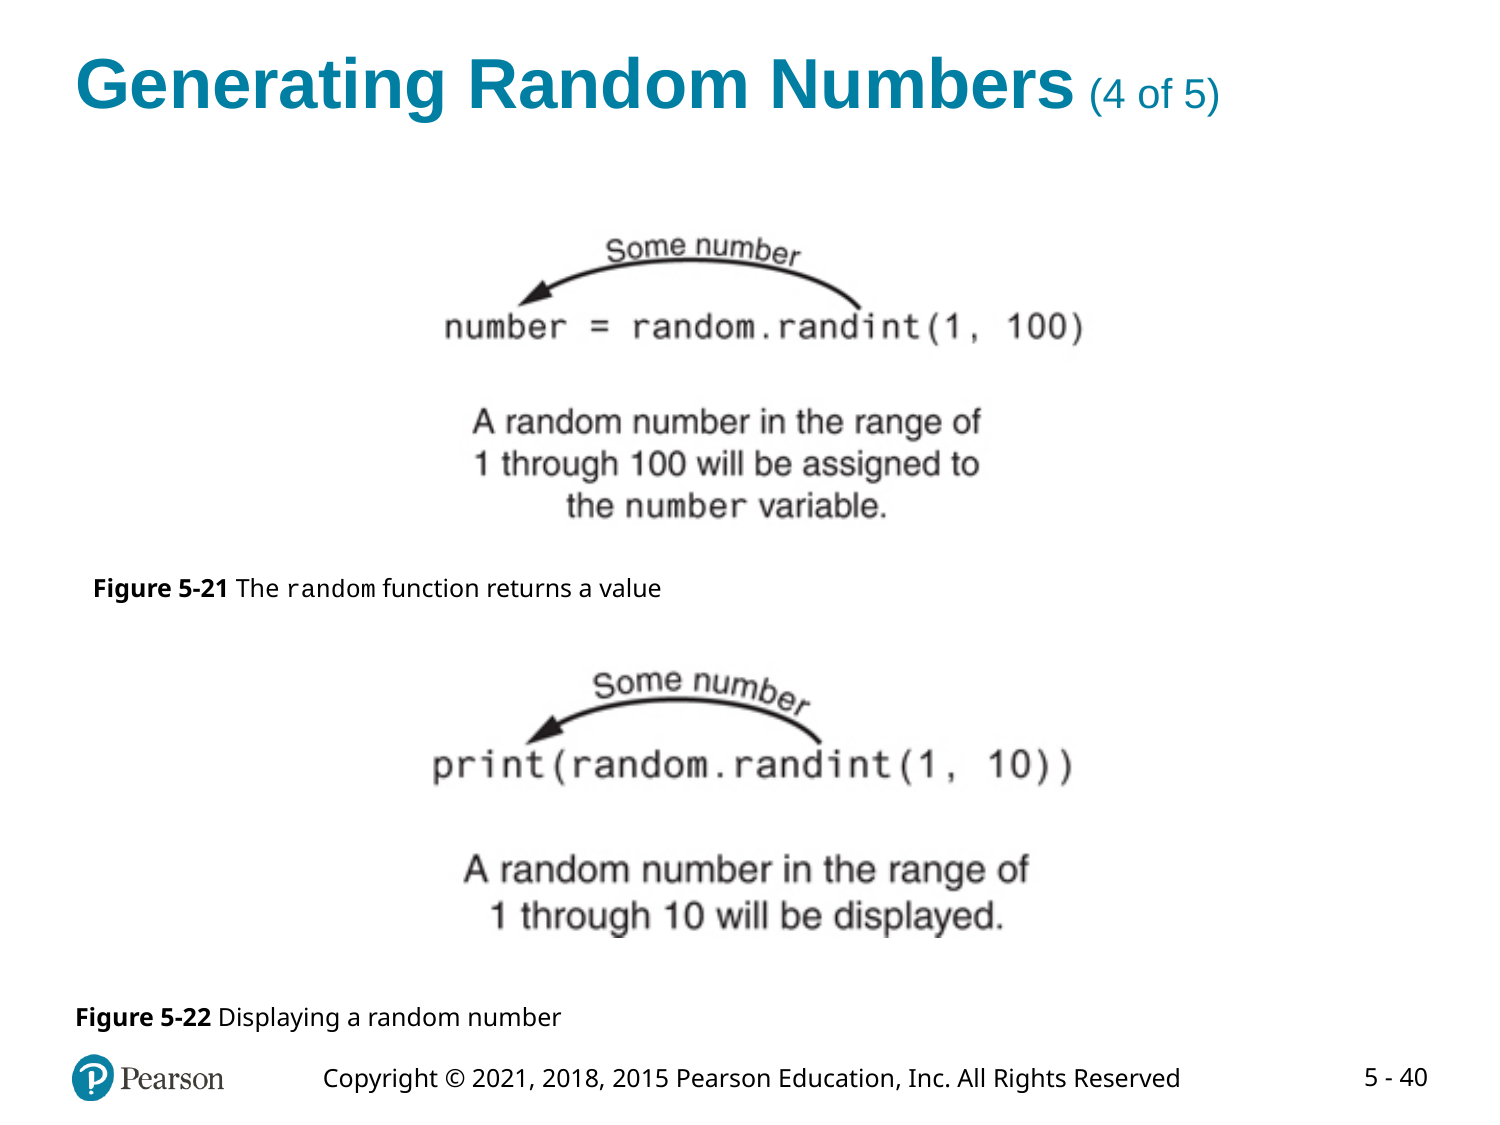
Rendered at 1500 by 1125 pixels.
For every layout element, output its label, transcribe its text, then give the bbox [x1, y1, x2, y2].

picture [81, 1064, 107, 1089]
picture [432, 662, 1114, 938]
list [443, 229, 1096, 526]
picture [72, 1054, 89, 1072]
text_box Figure 5-21 The random function returns a value [78, 565, 1425, 611]
picture [99, 1054, 224, 1101]
title Generating Random Numbers (4 of 5) [75, 37, 1425, 154]
list Figure 5-22 Displaying a random number [75, 985, 1425, 1031]
picture [72, 1087, 83, 1101]
